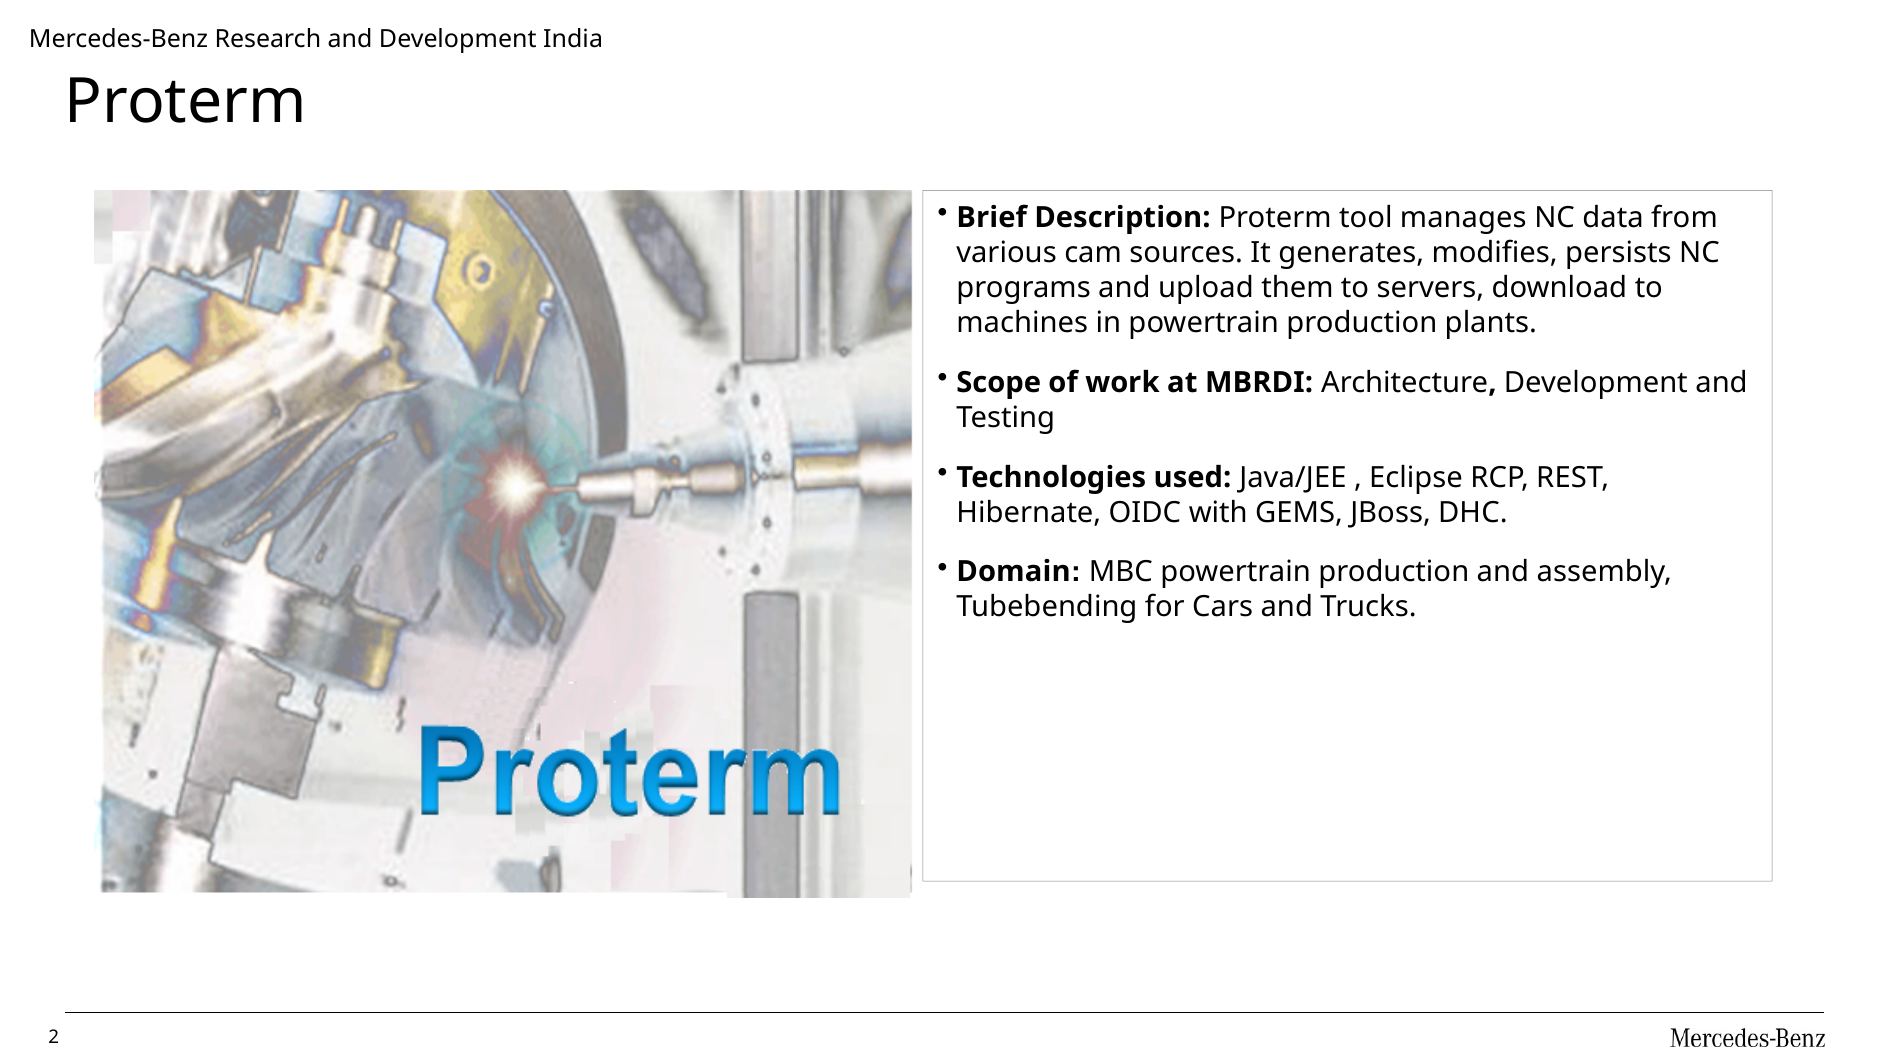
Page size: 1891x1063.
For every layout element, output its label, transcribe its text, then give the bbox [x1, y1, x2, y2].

picture [1670, 1028, 1825, 1047]
title Proterm [64, 60, 1825, 154]
slide_number 2 [17, 1012, 60, 1063]
text_box [1063, 173, 1154, 241]
text_box Brief Description: Proterm tool manages NC data from various cam sources. It generates, modifies, persists NC programs and upload them to servers, download to machines in powertrain production plants. Scope of work at MBRDI: Architecture, Development and Testing Technologies used: Java/JEE , Eclipse RCP, REST, Hibernate, OIDC with GEMS, JBoss, DHC. Domain: MBC powertrain production and assembly, Tubebending for Cars and Trucks. [922, 190, 1773, 882]
picture [93, 190, 920, 898]
